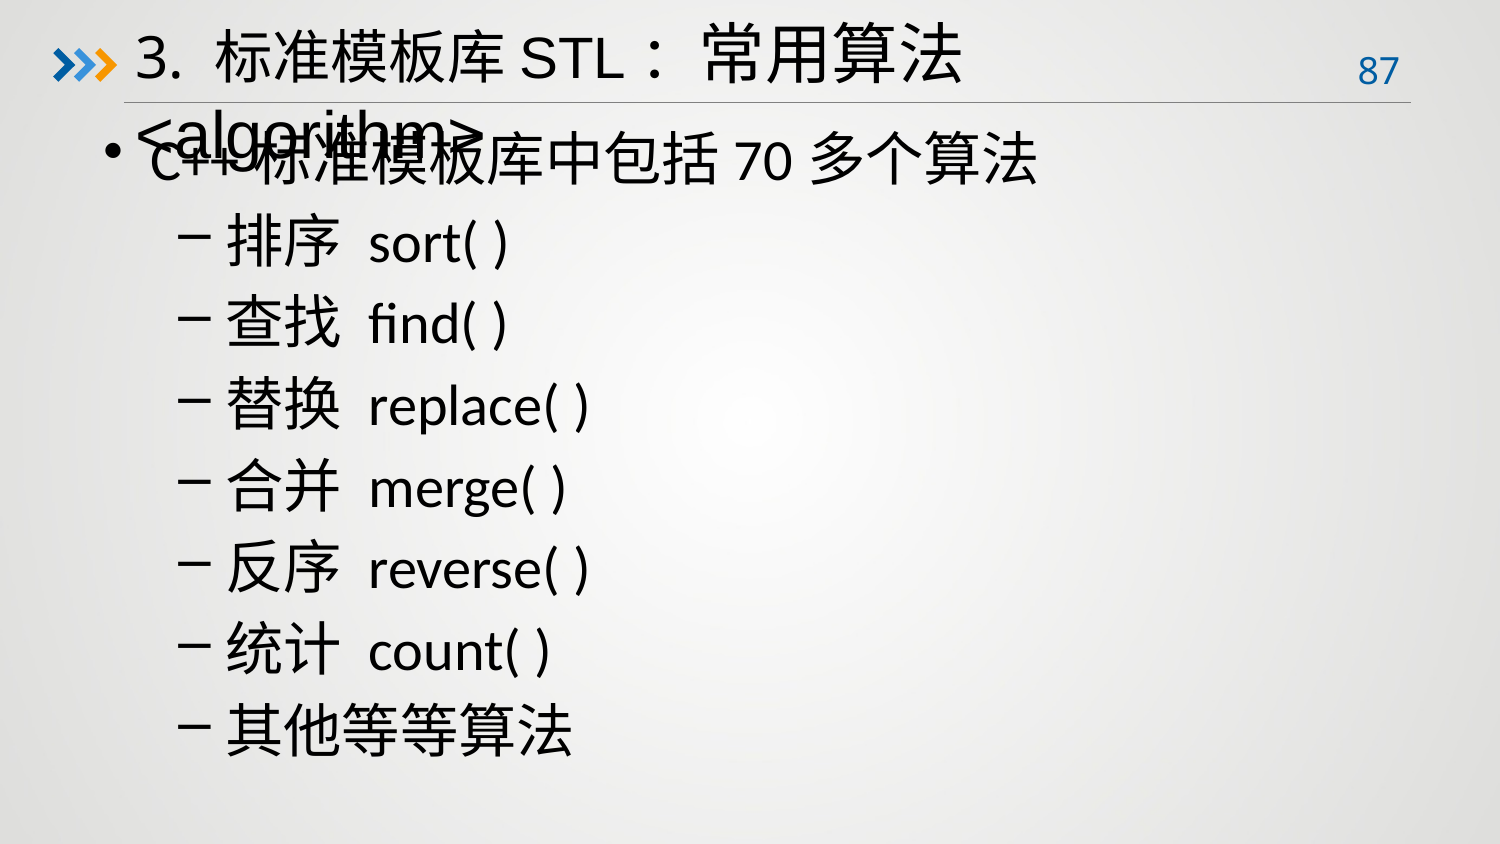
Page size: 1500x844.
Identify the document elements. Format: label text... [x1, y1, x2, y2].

text_box C++标准模板库中包括70多个算法 排序 sort( ) 查找 find( ) 替换 replace( ) 合并 merge( ) 反序 reverse( ) 统计 count( ) 其他等等算法 [88, 114, 1332, 767]
text_box 3. 标准模板库STL：常用算法<algorithm> [120, 4, 1296, 114]
picture [0, 0, 1500, 844]
